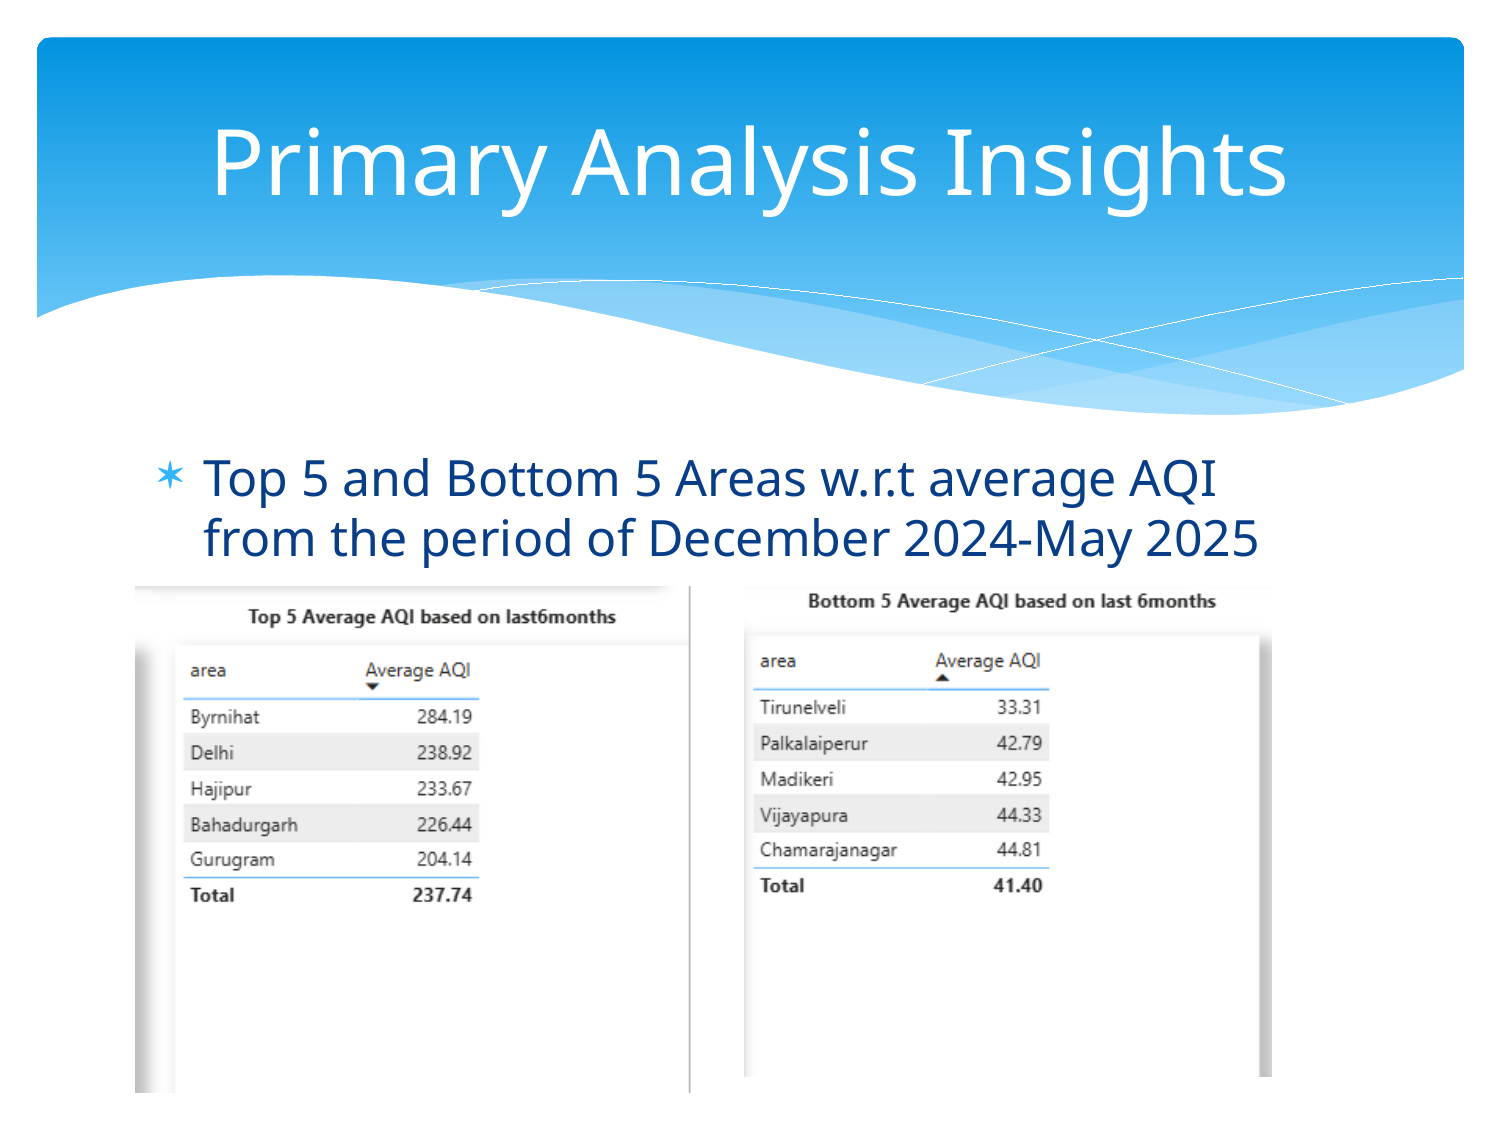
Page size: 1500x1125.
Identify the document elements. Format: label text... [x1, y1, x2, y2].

list Top 5 and Bottom 5 Areas w.r.t average AQI from the period of December 2024-May 2025 [143, 438, 1359, 1005]
picture [135, 585, 697, 1093]
picture [744, 585, 1272, 1077]
title Primary Analysis Insights [75, 55, 1425, 261]
